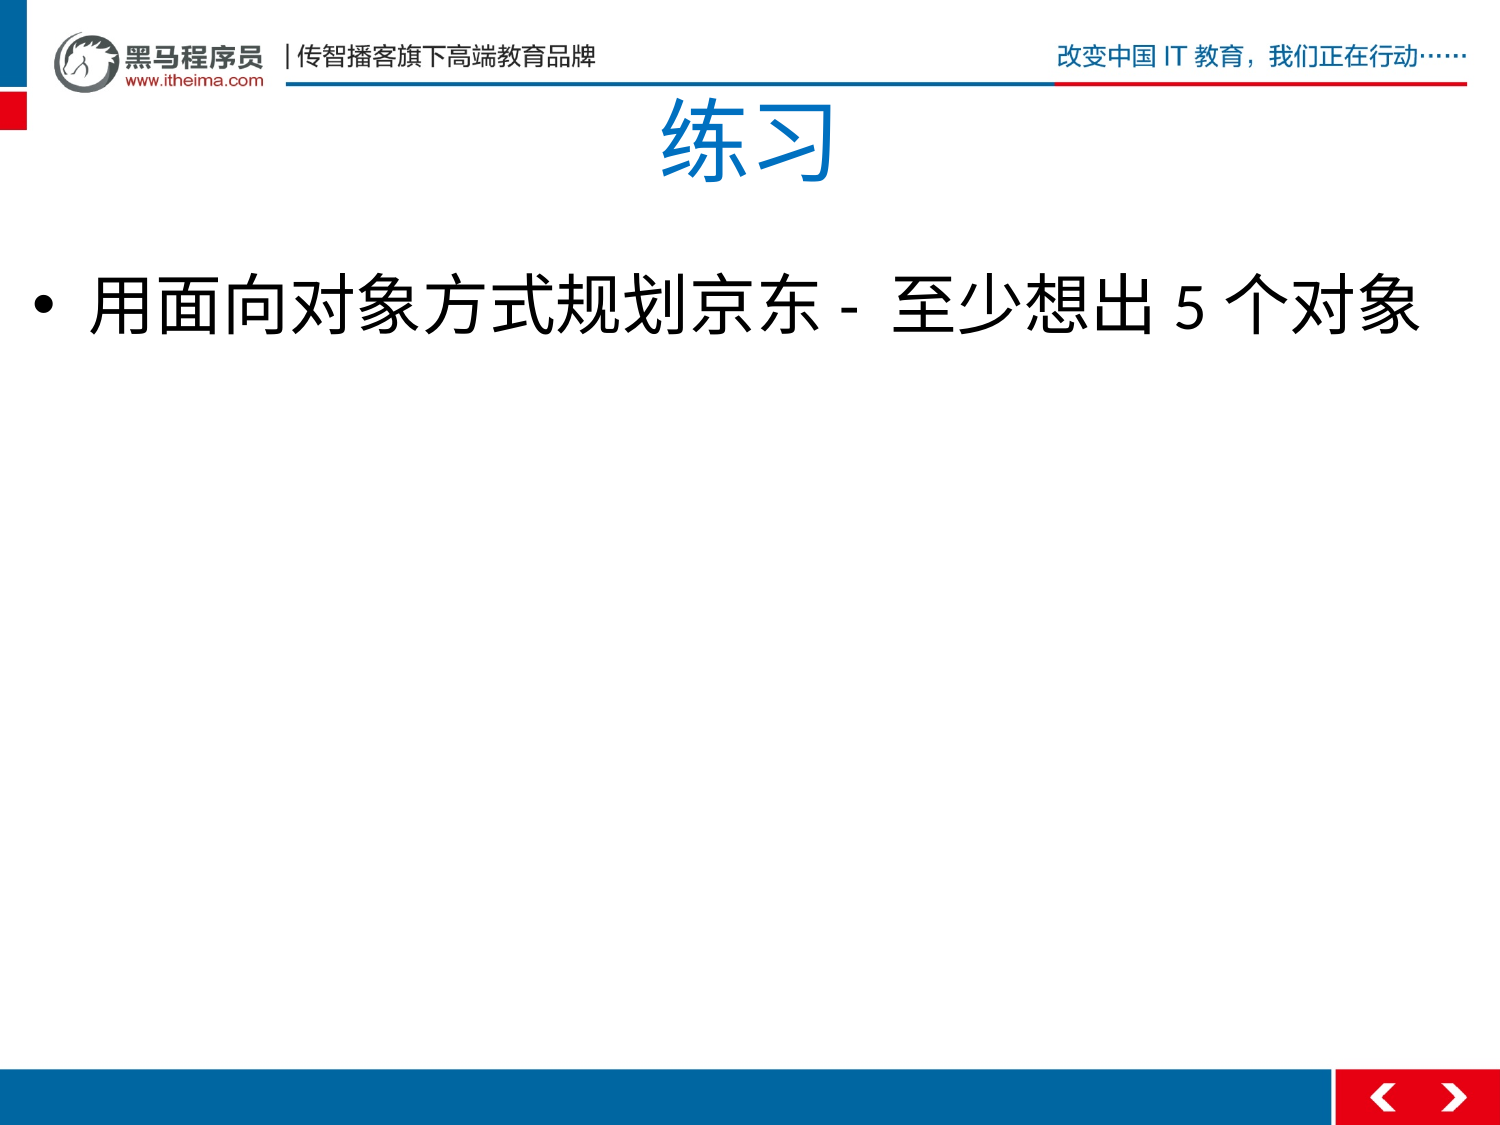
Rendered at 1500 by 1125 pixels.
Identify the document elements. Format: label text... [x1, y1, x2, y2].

picture [0, 0, 1500, 1125]
list 用面向对象方式规划京东- 至少想出5个对象 [17, 255, 1471, 998]
title 练习 [75, 45, 1425, 233]
